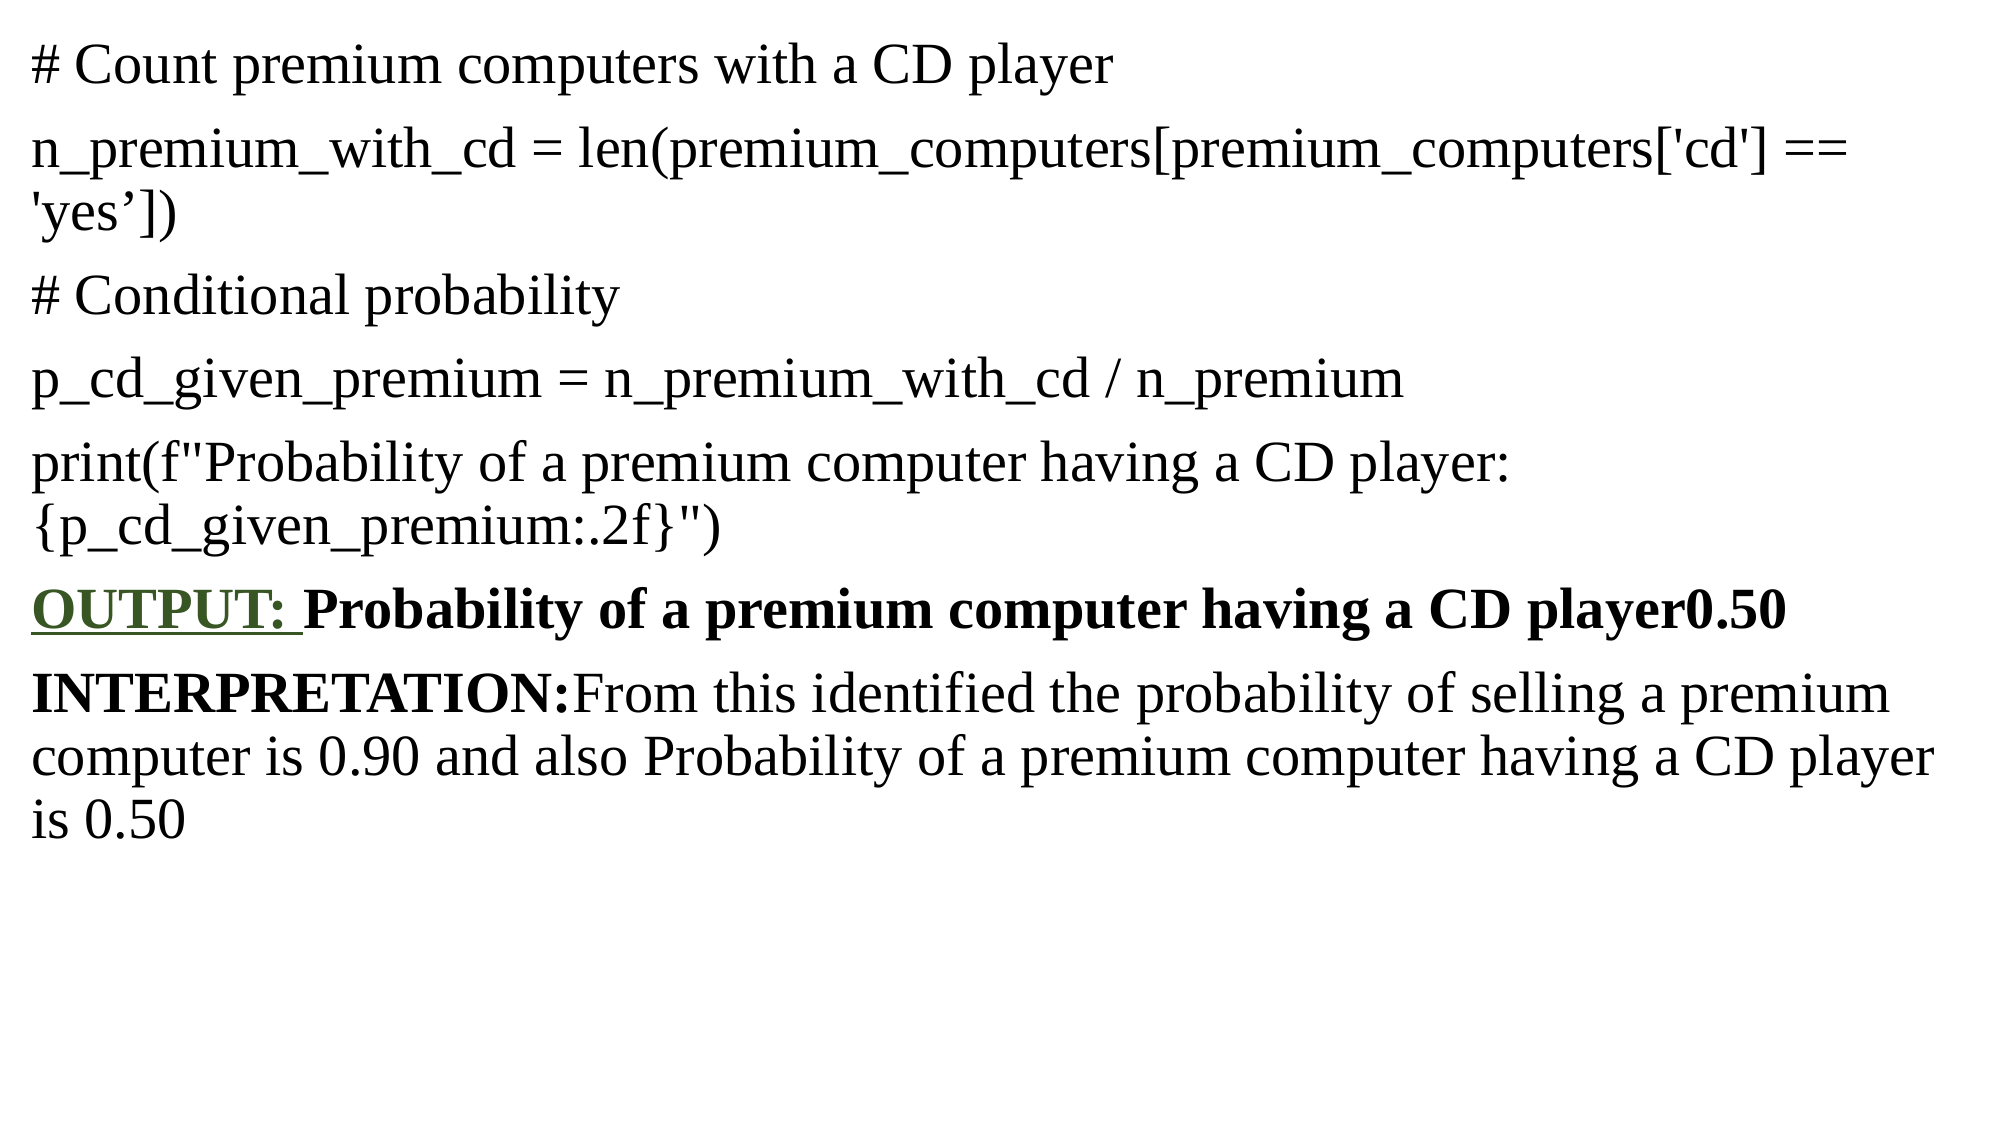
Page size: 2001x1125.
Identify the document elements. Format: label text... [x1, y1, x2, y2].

list # Count premium computers with a CD player n_premium_with_cd = len(premium_computers[premium_computers['cd'] == 'yes’]) # Conditional probability p_cd_given_premium = n_premium_with_cd / n_premium print(f"Probability of a premium computer having a CD player: {p_cd_given_premium:.2f}") OUTPUT: Probability of a premium computer having a CD player0.50 INTERPRETATION:From this identified the probability of selling a premium computer is 0.90 and also Probability of a premium computer having a CD player is 0.50 [16, 25, 1989, 1108]
